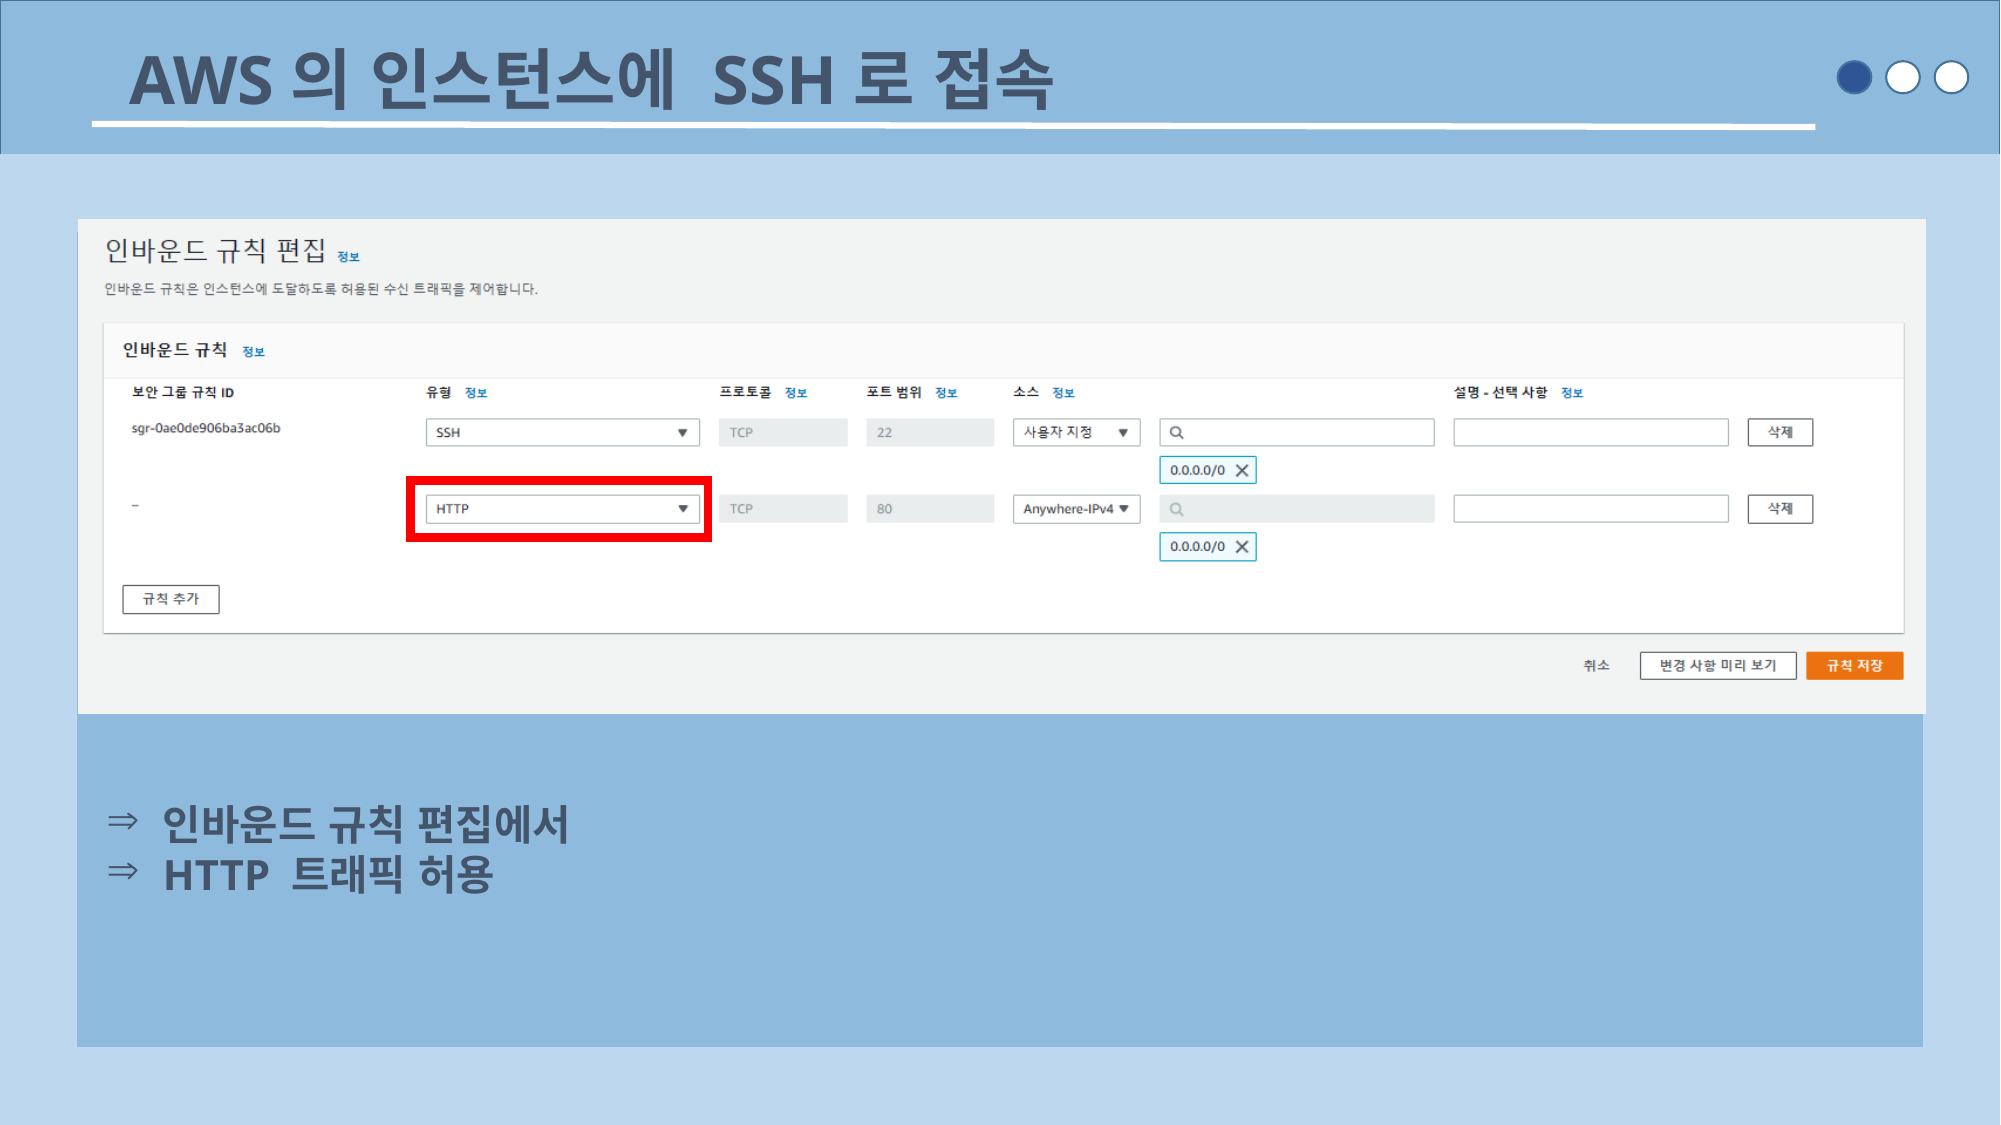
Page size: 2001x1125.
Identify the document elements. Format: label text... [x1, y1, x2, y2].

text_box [91, 123, 1816, 127]
text_box [0, 0, 2000, 154]
text_box [77, 232, 1923, 1047]
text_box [1837, 61, 1969, 94]
picture [78, 219, 1926, 715]
text_box 인바운드 규칙 편집에서 HTTP 트래픽 허용 [91, 791, 1722, 907]
text_box AWS의 인스턴스에 SSH로 접속 [114, 30, 1314, 123]
text_box [0, 154, 2000, 1125]
